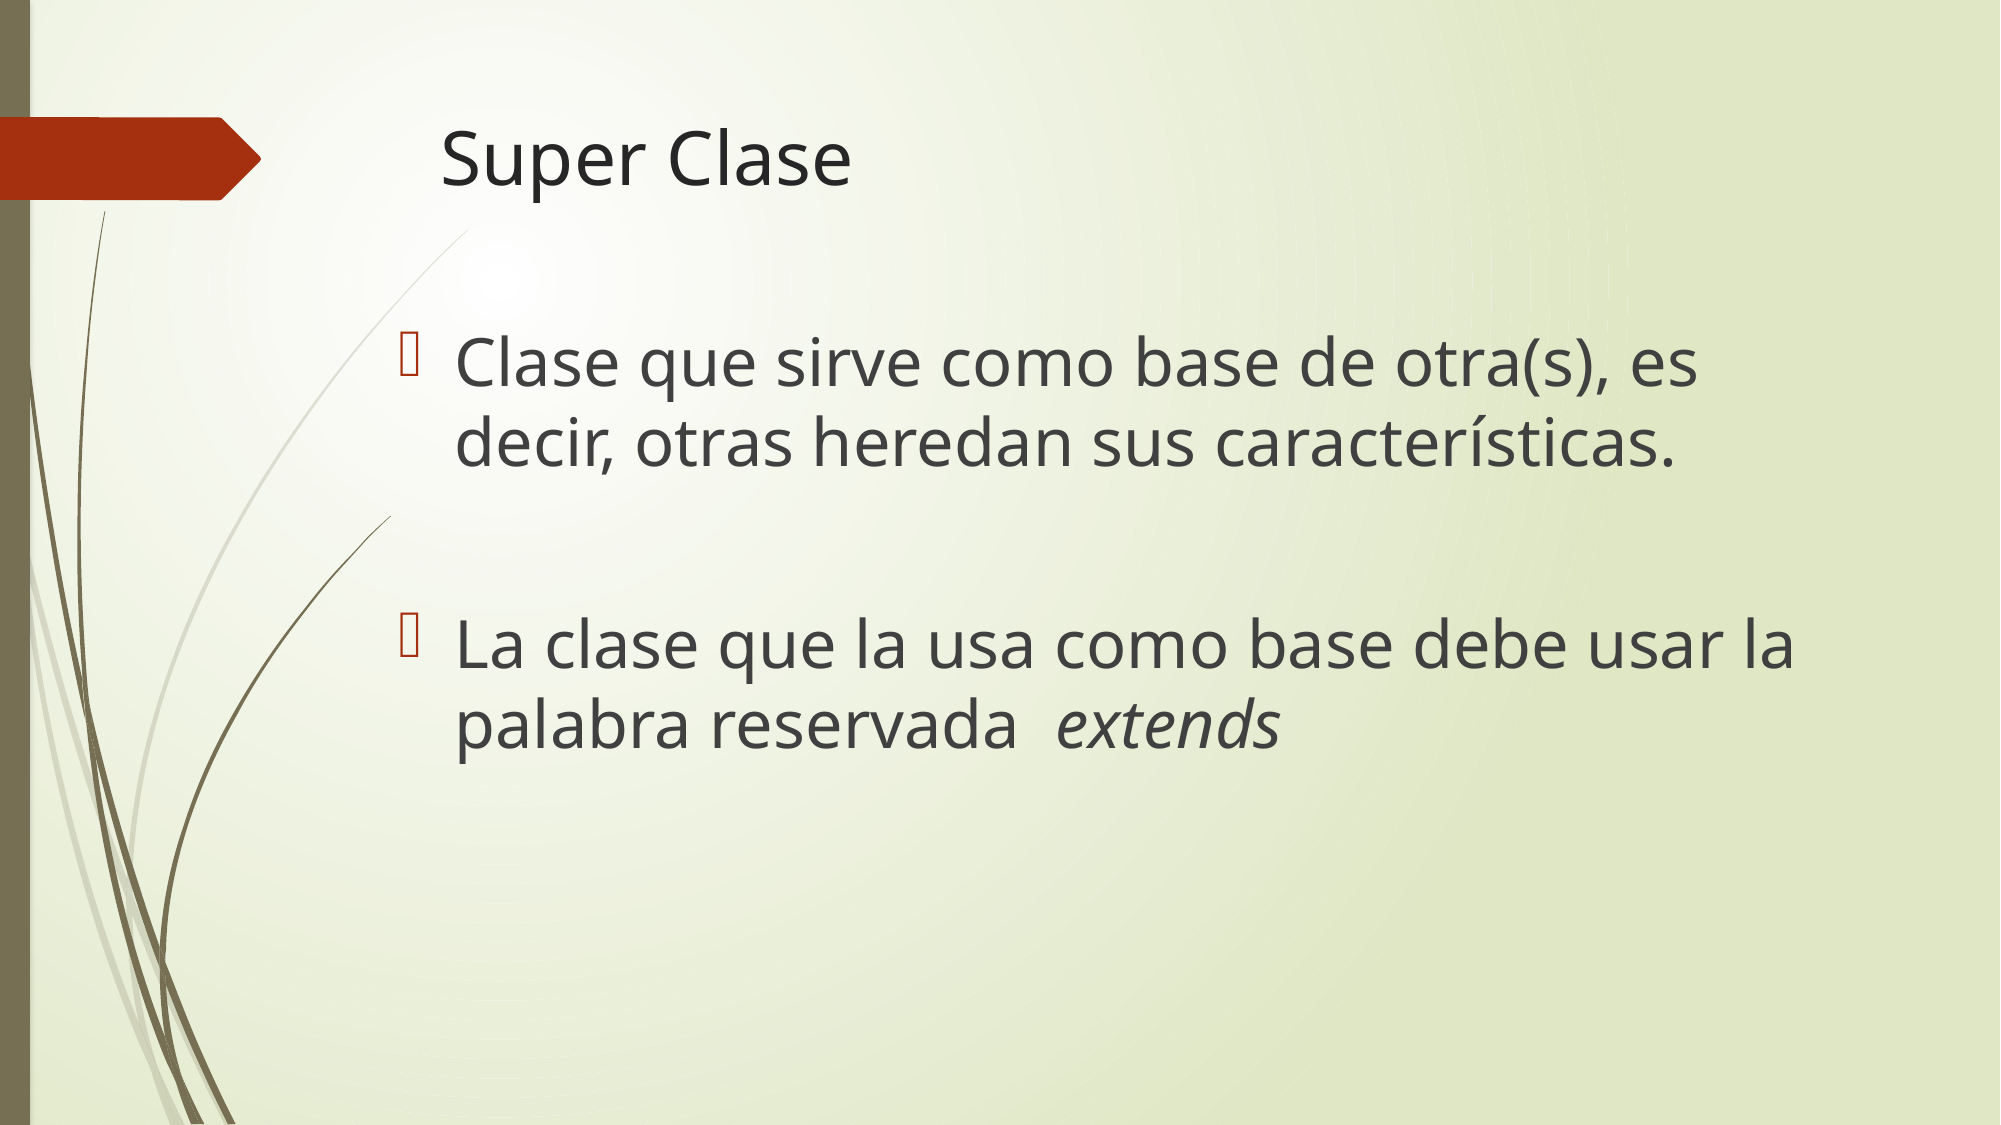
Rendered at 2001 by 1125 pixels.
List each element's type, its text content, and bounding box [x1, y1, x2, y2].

list Clase que sirve como base de otra(s), es decir, otras heredan sus características. La clase que la usa como base debe usar la palabra reservada extends [383, 312, 1846, 933]
title Super Clase [425, 102, 1888, 313]
